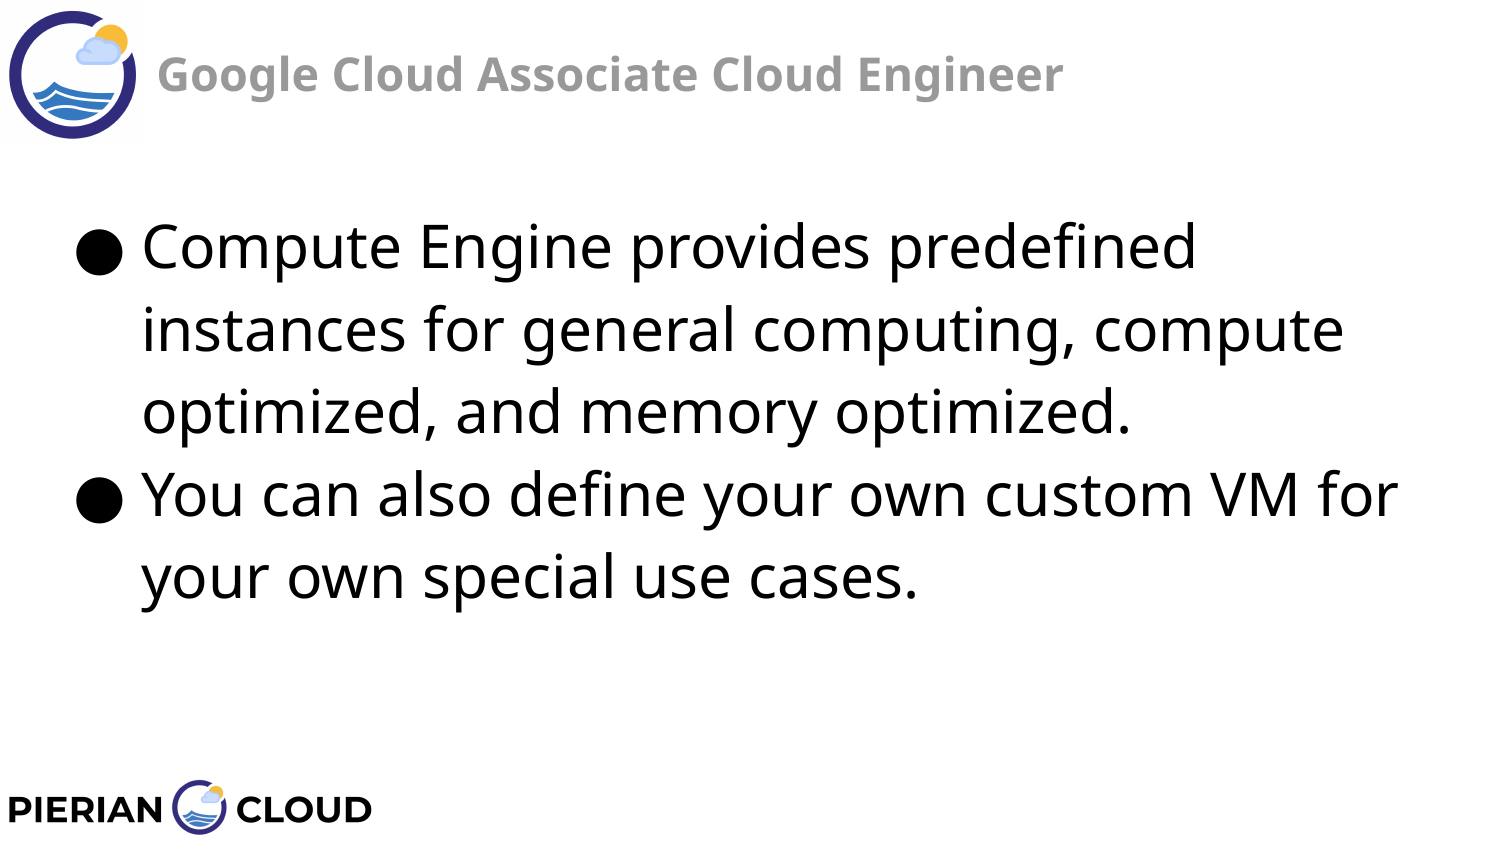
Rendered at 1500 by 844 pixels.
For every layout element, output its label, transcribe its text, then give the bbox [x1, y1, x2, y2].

picture [0, 0, 142, 146]
picture [0, 758, 375, 844]
subtitle Compute Engine provides predefined instances for general computing, compute optimized, and memory optimized. You can also define your own custom VM for your own special use cases. [51, 189, 1476, 750]
title Google Cloud Associate Cloud Engineer [146, 25, 1420, 120]
